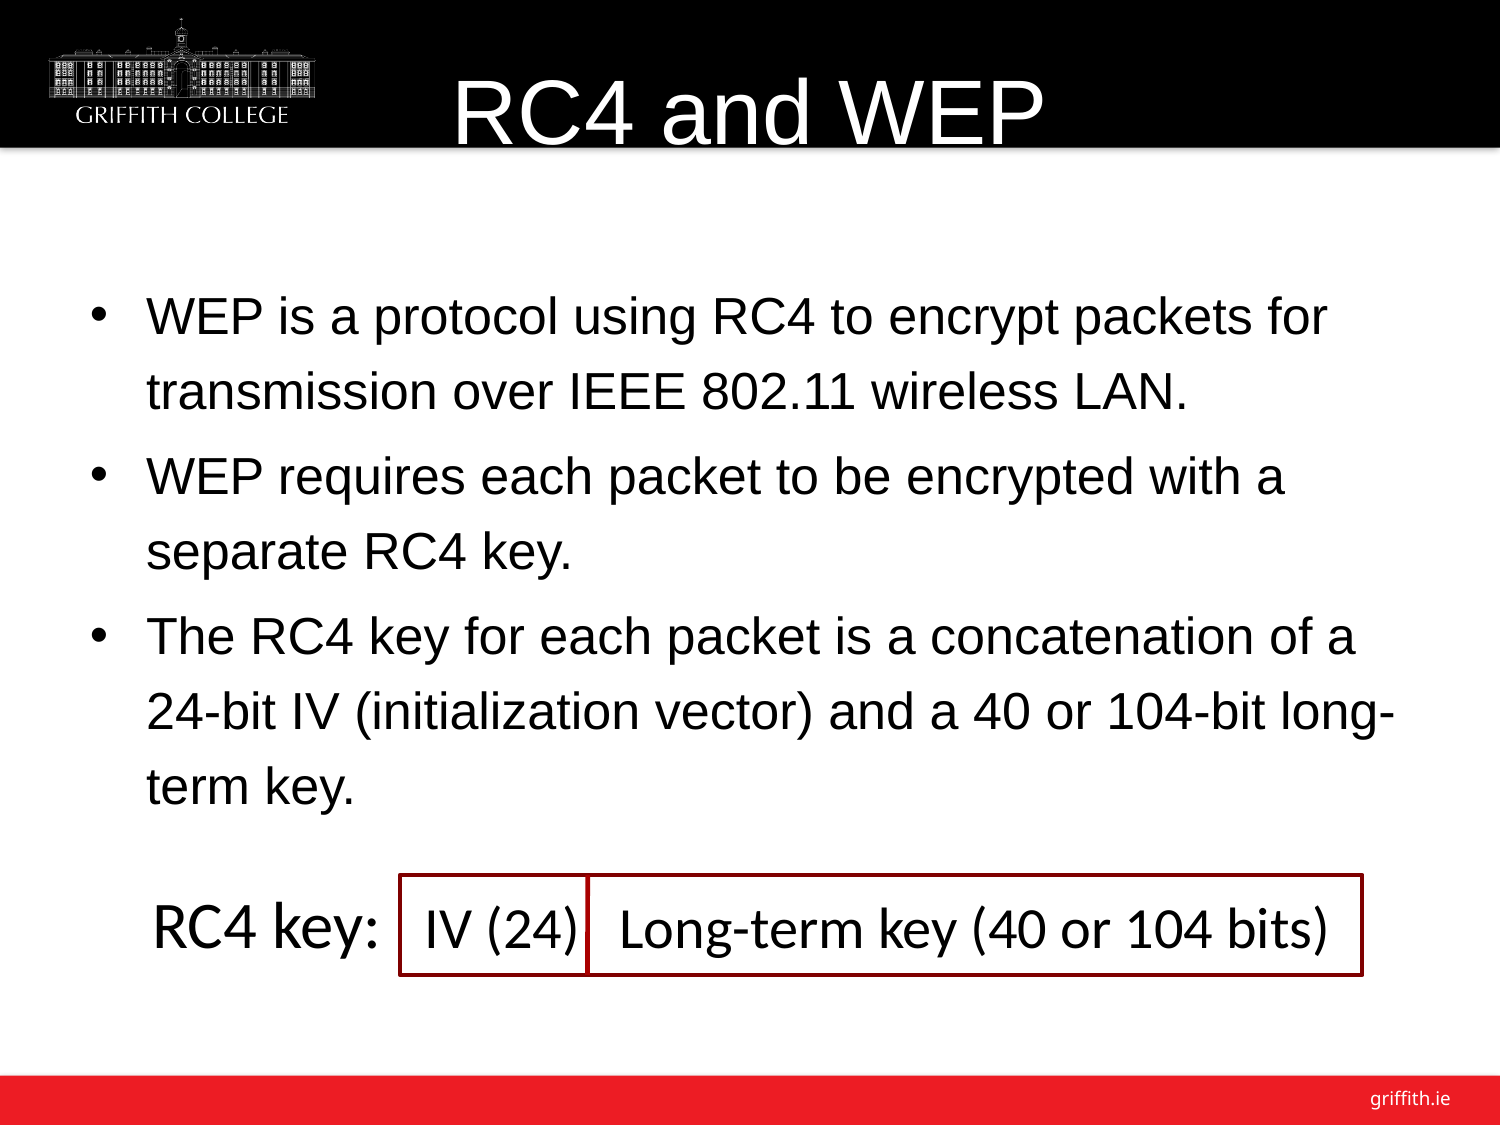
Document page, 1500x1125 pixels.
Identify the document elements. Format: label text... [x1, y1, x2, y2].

text_box RC4 key: IV (24) Long-term key (40 or 104 bits) [590, 874, 1363, 970]
text_box l [398, 873, 1364, 977]
text_box RC4 key: IV (24) Long-term key (40 or 104 bits) [137, 874, 585, 970]
list WEP is a protocol using RC4 to encrypt packets for transmission over IEEE 802.11 wireless LAN. WEP requires each packet to be encrypted with a separate RC4 key. The RC4 key for each packet is a concatenation of a 24-bit IV (initialization vector) and a 40 or 104-bit long-term key. [75, 262, 1425, 838]
picture [21, 0, 341, 187]
title RC4 and WEP [75, 45, 1425, 233]
